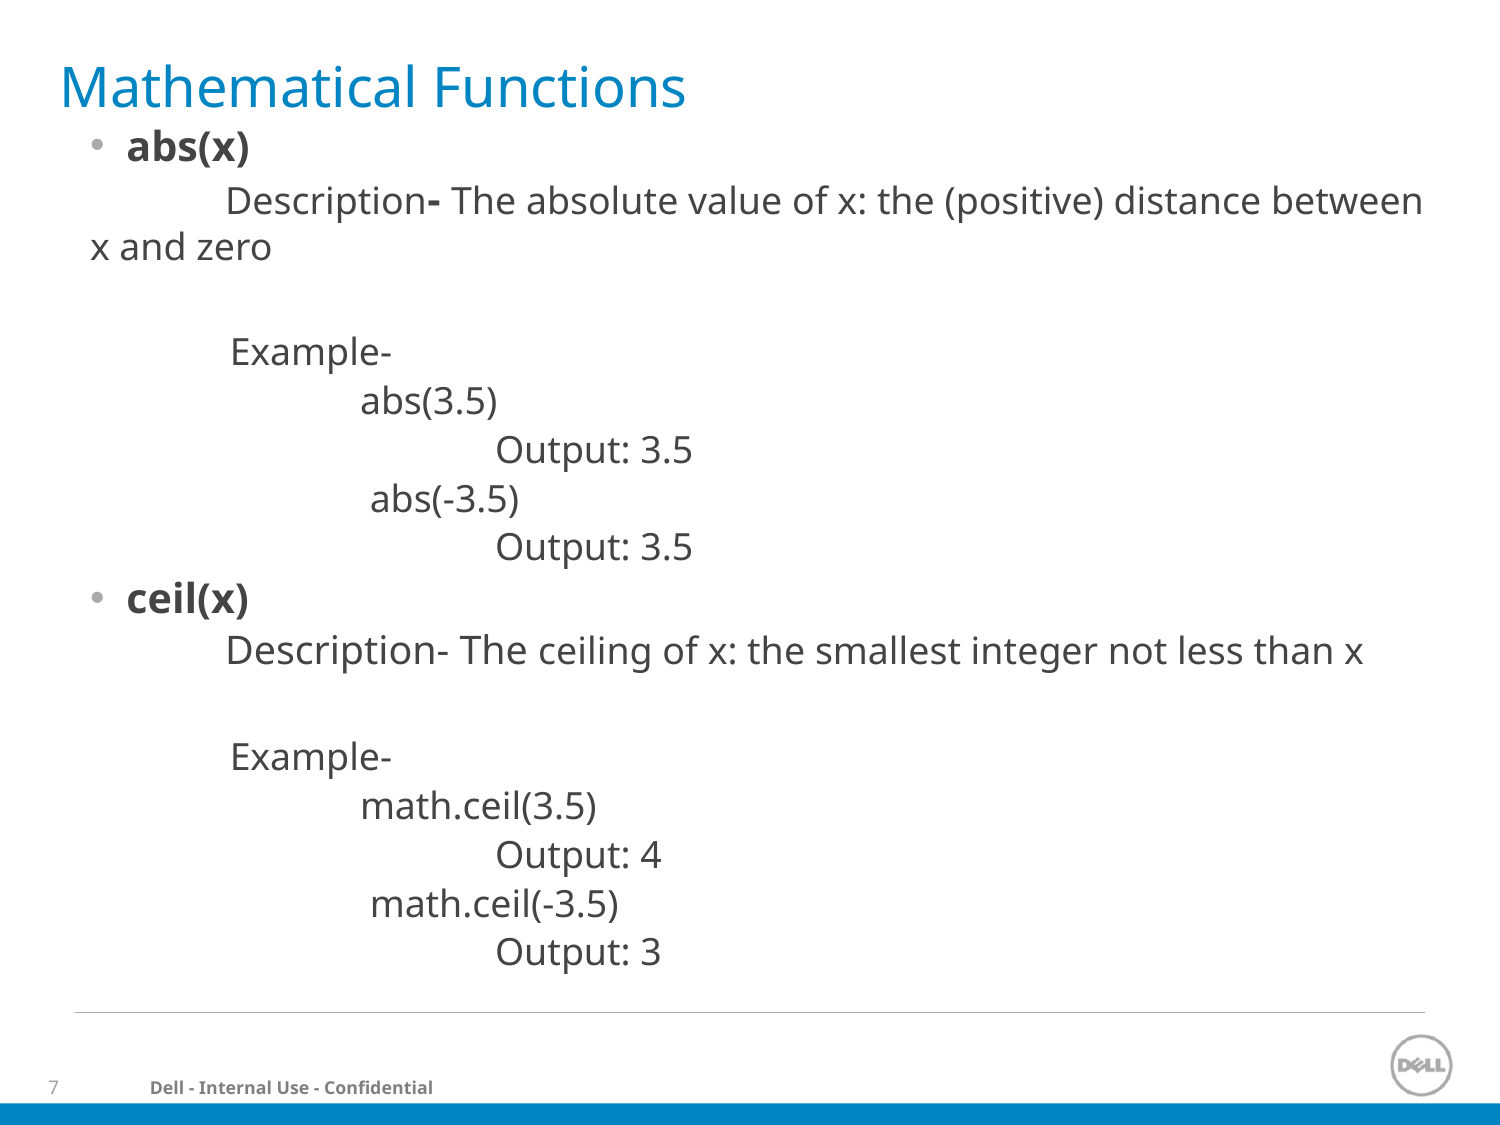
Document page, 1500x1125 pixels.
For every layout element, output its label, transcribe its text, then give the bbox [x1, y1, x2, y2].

list abs(x) Description- The absolute value of x: the (positive) distance between x and zero Example- abs(3.5) Output: 3.5 abs(-3.5) Output: 3.5 ceil(x) Description- The ceiling of x: the smallest integer not less than x Example- math.ceil(3.5) Output: 4 math.ceil(-3.5) Output: 3 [89, 119, 1441, 977]
picture [1382, 1026, 1460, 1103]
title Mathematical Functions [59, 59, 1361, 121]
